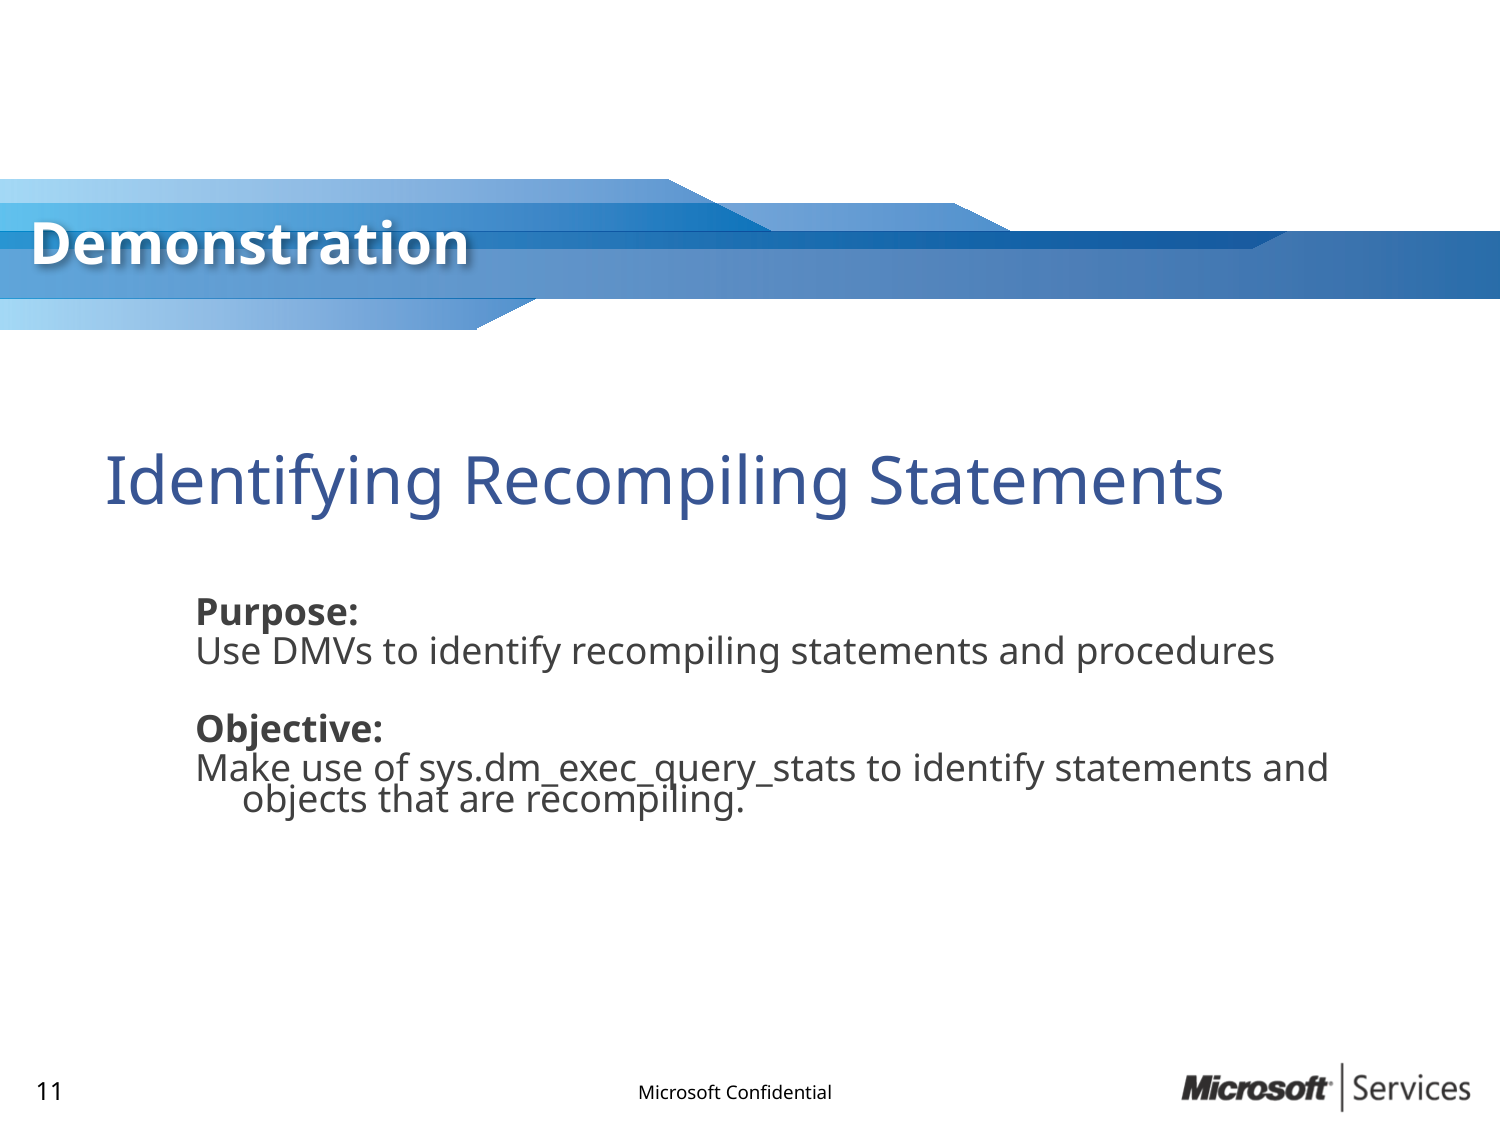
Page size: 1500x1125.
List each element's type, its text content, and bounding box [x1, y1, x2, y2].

footer Microsoft Confidential [435, 1062, 1035, 1123]
picture [1156, 1050, 1500, 1125]
subtitle Purpose: Use DMVs to identify recompiling statements and procedures Objective: Make use of sys.dm_exec_query_stats to identify statements and objects that are recompiling. [105, 539, 1425, 1035]
picture [43, 232, 60, 257]
picture [84, 238, 96, 244]
slide_number 10 [0, 1062, 100, 1123]
title Identifying Recompiling Statements [90, 360, 1425, 525]
picture [0, 179, 1500, 330]
